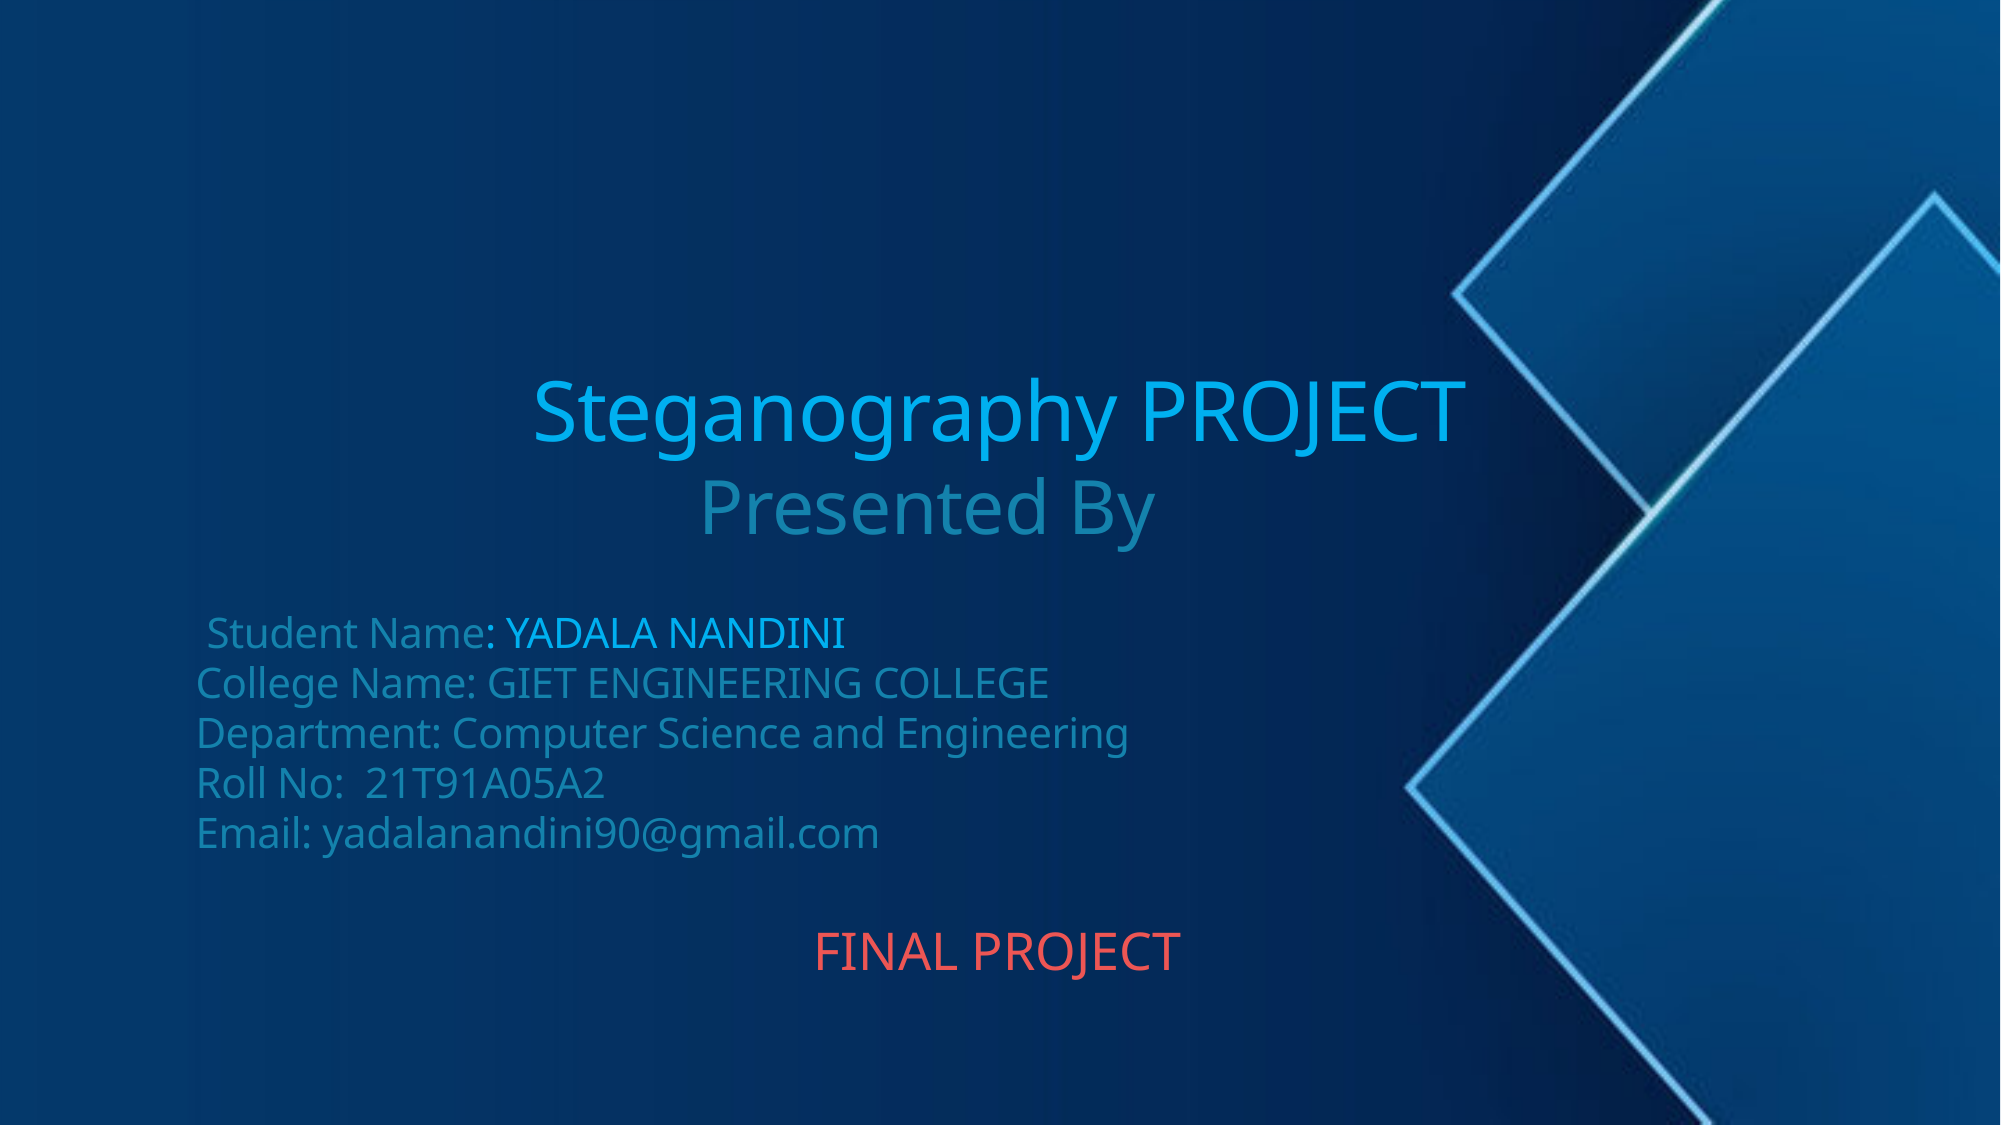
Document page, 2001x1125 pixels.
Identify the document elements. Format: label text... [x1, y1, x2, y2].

text_box FINAL PROJECT [731, 911, 1500, 1019]
title Steganography PROJECT [249, 114, 1750, 467]
text_box Student Name: YADALA NANDINI College Name: GIET ENGINEERING COLLEGE Department: Computer Science and Engineering Roll No: 21T91A05A2 Email: yadalanandini90@gmail.com [180, 599, 1471, 804]
picture [0, 0, 2001, 1125]
subtitle Presented By [249, 491, 1265, 586]
